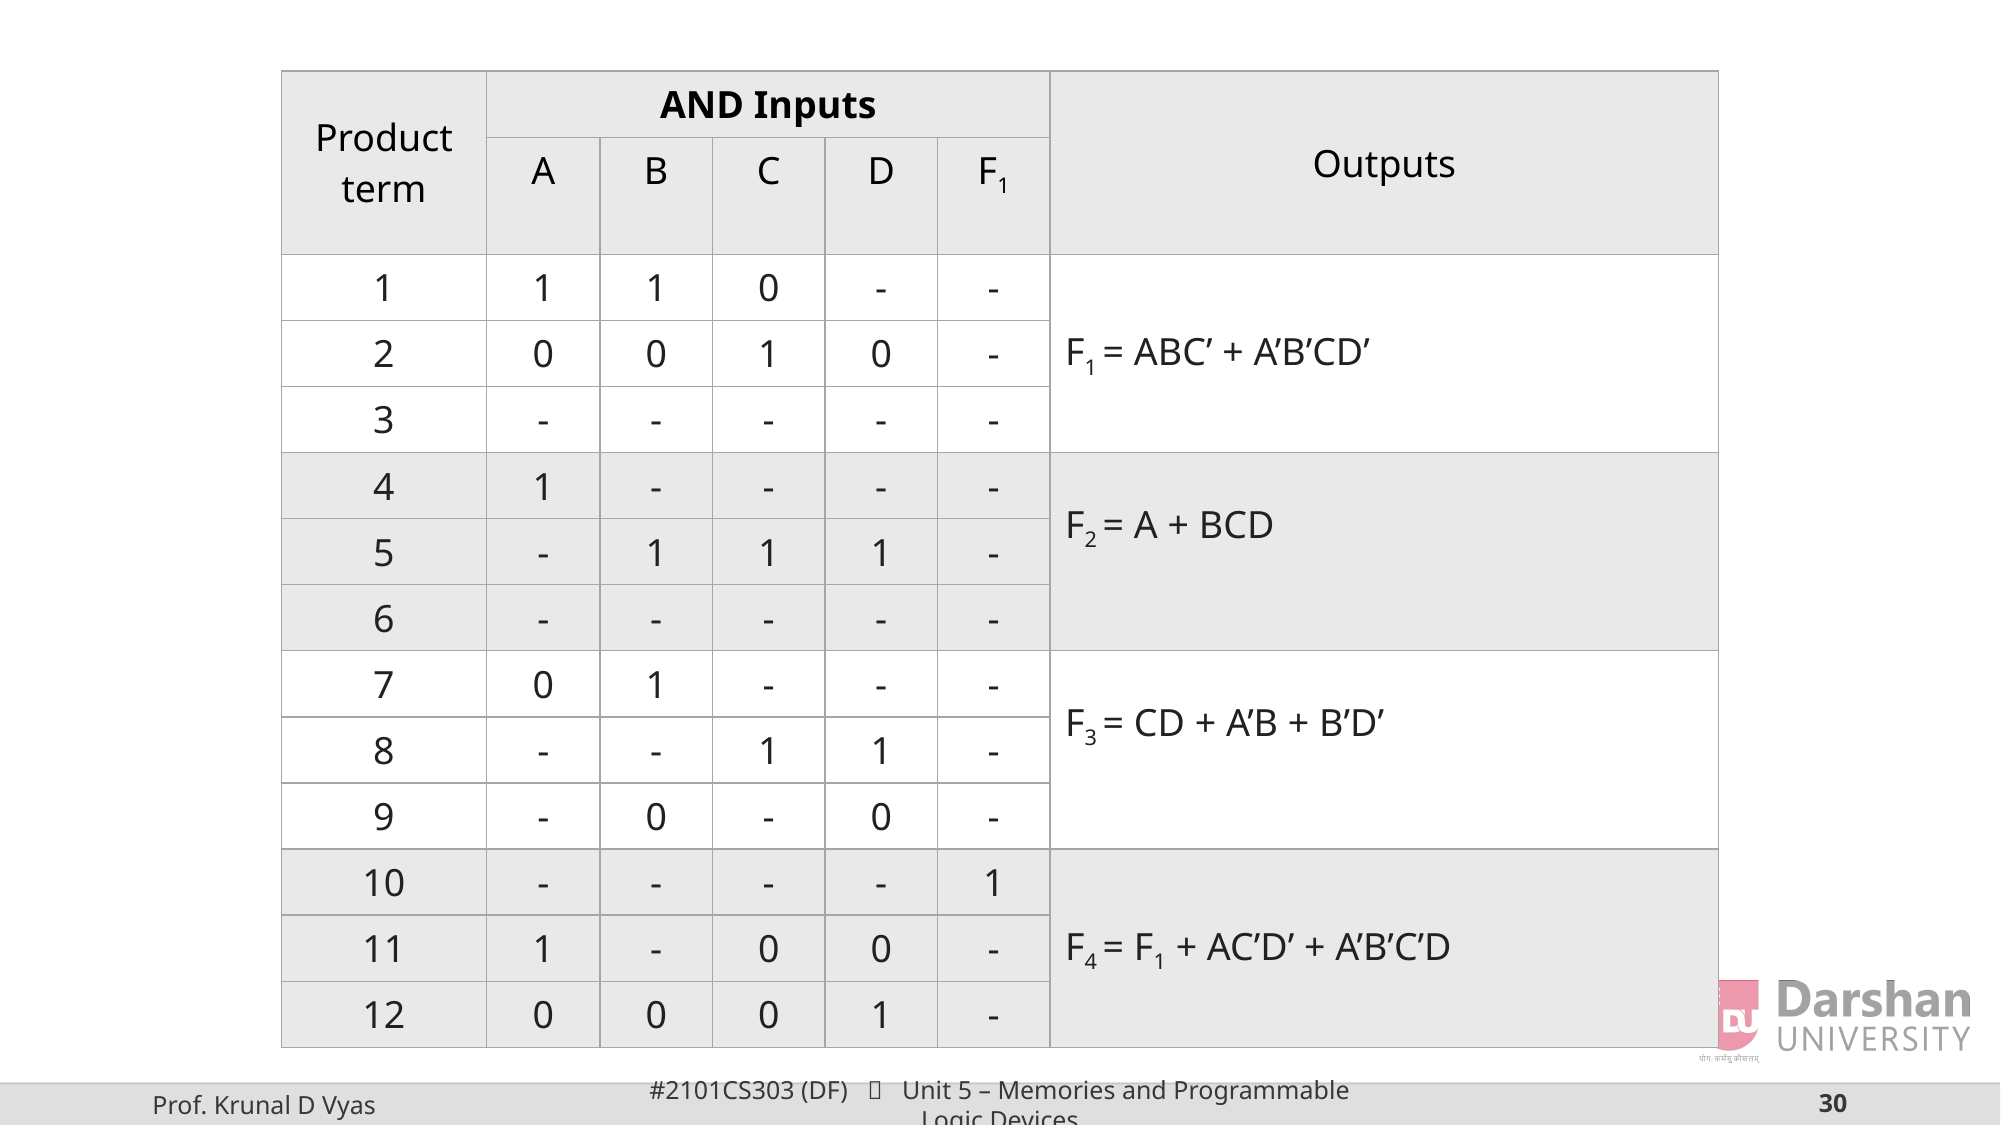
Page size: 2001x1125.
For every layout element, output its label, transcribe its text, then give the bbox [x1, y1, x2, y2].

table_cell - [713, 850, 824, 914]
table_cell - [713, 453, 824, 518]
table_cell 12 [282, 982, 486, 1047]
table_cell - [826, 651, 937, 716]
table_cell F4 = F1 + AC’D’ + A’B’C’D [1051, 850, 1718, 1047]
table_cell 1 [713, 321, 824, 386]
table_cell - [938, 453, 1049, 518]
table_header AND Inputs [487, 72, 1049, 137]
table_cell - [713, 651, 824, 716]
table_cell - [601, 387, 712, 452]
table_cell - [938, 651, 1049, 716]
table_cell - [938, 784, 1049, 848]
table_cell 0 [487, 982, 599, 1047]
table_cell 0 [601, 321, 712, 386]
table_cell - [826, 255, 937, 320]
table_cell 0 [826, 916, 937, 981]
table_cell - [487, 784, 599, 848]
table_cell - [938, 255, 1049, 320]
table_cell 1 [601, 255, 712, 320]
table_cell 0 [826, 321, 937, 386]
table_cell 11 [282, 916, 486, 981]
table_cell 3 [282, 387, 486, 452]
table_cell - [826, 453, 937, 518]
table_cell F1 = ABC’ + A’B’CD’ [1051, 255, 1718, 452]
table_cell - [601, 585, 712, 650]
table_cell 0 [826, 784, 937, 848]
table_cell 0 [713, 255, 824, 320]
table_cell B [601, 138, 712, 254]
table_cell - [487, 585, 599, 650]
table_cell 4 [282, 453, 486, 518]
table_cell 0 [487, 651, 599, 716]
table_cell 9 [282, 784, 486, 848]
table_cell 0 [601, 982, 712, 1047]
table_cell 1 [487, 453, 599, 518]
table_cell 1 [826, 718, 937, 782]
table_cell - [601, 850, 712, 914]
table_cell F3 = CD + A’B + B’D’ [1051, 651, 1718, 848]
table_cell 0 [713, 982, 824, 1047]
table_cell - [826, 850, 937, 914]
table_cell 1 [601, 651, 712, 716]
table_cell 1 [282, 255, 486, 320]
table_cell 7 [282, 651, 486, 716]
table_cell 2 [282, 321, 486, 386]
table_cell - [938, 519, 1049, 584]
table_cell 1 [601, 519, 712, 584]
table_cell C [713, 138, 824, 254]
table_cell - [487, 387, 599, 452]
table_cell F1 [938, 138, 1049, 254]
table_cell 1 [713, 718, 824, 782]
table_cell 6 [282, 585, 486, 650]
table_cell A [487, 138, 599, 254]
table_cell - [938, 718, 1049, 782]
table_cell - [938, 321, 1049, 386]
table_cell - [713, 784, 824, 848]
table_cell - [938, 585, 1049, 650]
table_header Outputs [1051, 72, 1718, 254]
table_header Product term [282, 72, 486, 254]
table_cell 8 [282, 718, 486, 782]
table_cell 1 [487, 255, 599, 320]
table_cell 0 [713, 916, 824, 981]
table_cell - [601, 718, 712, 782]
table_cell 0 [601, 784, 712, 848]
table_cell - [713, 387, 824, 452]
table_cell 1 [938, 850, 1049, 914]
table_cell - [713, 585, 824, 650]
table_cell F2 = A + BCD [1051, 453, 1718, 650]
table_cell - [601, 453, 712, 518]
table_cell - [601, 916, 712, 981]
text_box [1699, 980, 1970, 1063]
table_cell 5 [282, 519, 486, 584]
table_cell - [826, 387, 937, 452]
table_cell 1 [487, 916, 599, 981]
table_cell 10 [282, 850, 486, 914]
table_cell - [487, 519, 599, 584]
table_cell 1 [713, 519, 824, 584]
table_cell - [938, 982, 1049, 1047]
table_cell - [938, 916, 1049, 981]
table_cell 1 [826, 982, 937, 1047]
table_cell - [487, 850, 599, 914]
table_cell 0 [487, 321, 599, 386]
table_cell - [938, 387, 1049, 452]
table_cell D [826, 138, 937, 254]
table_cell 1 [826, 519, 937, 584]
table_cell - [826, 585, 937, 650]
table_cell - [487, 718, 599, 782]
